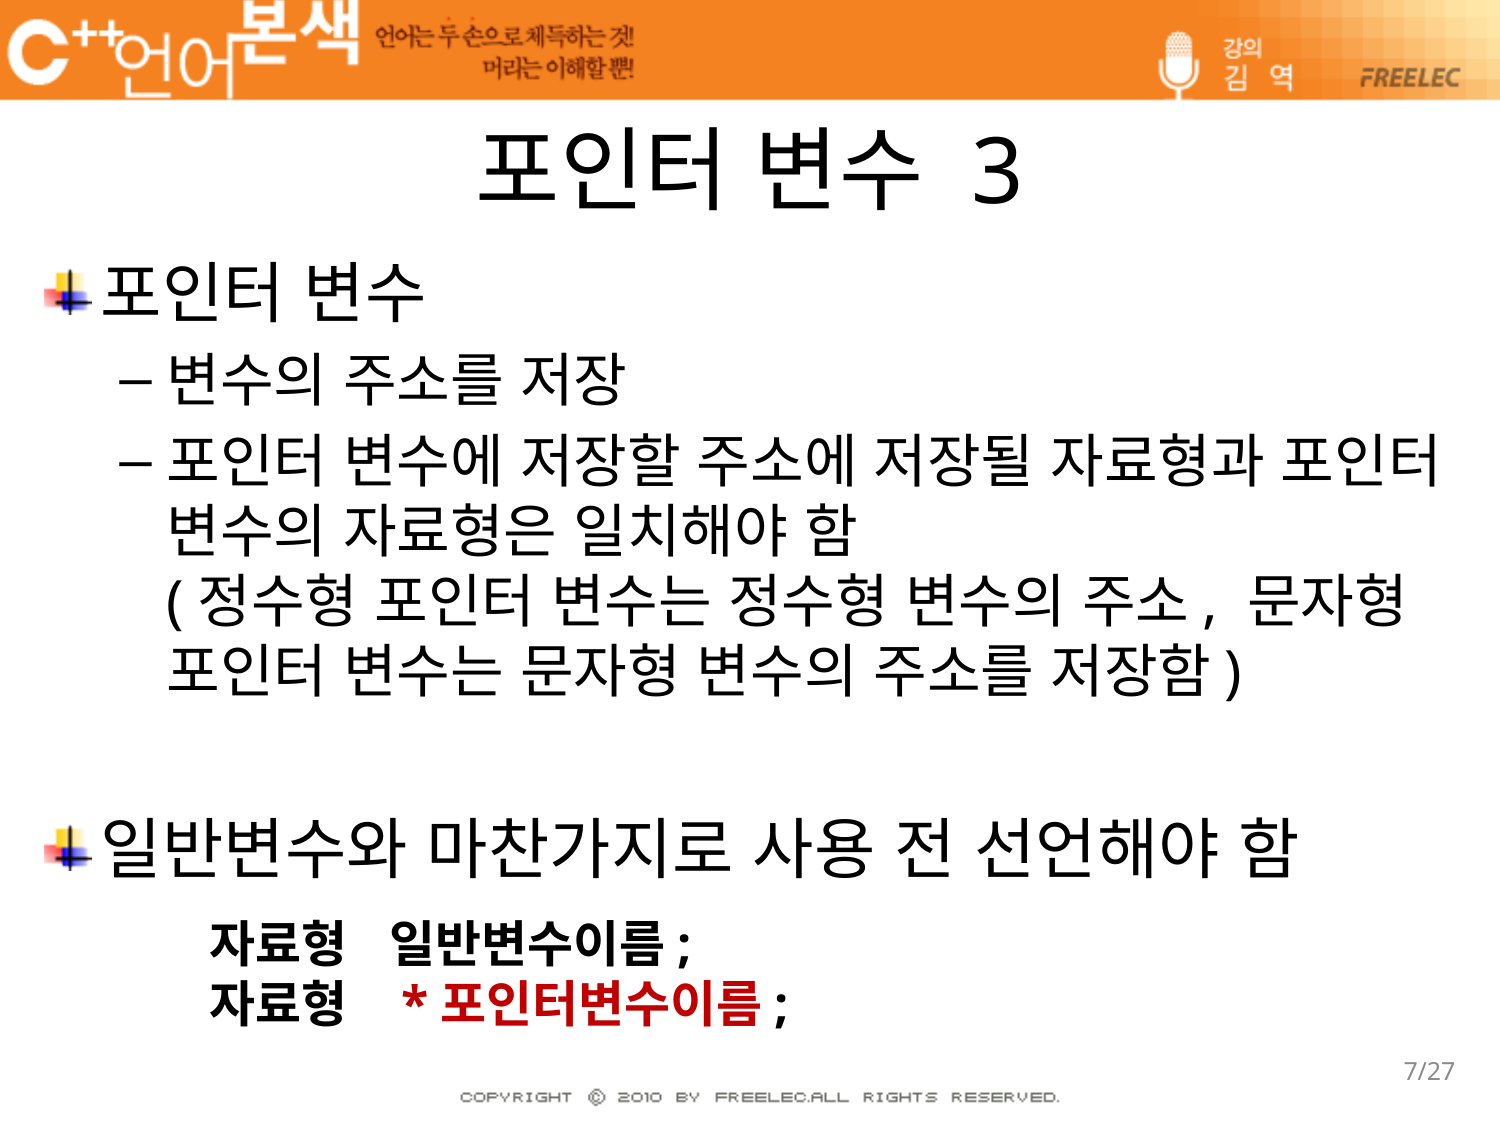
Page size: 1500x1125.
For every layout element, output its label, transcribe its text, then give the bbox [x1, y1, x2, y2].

slide_number 7/27 [1074, 1042, 1471, 1103]
text_box 자료형 일반변수이름; 자료형 *포인터변수이름; [194, 905, 1235, 1040]
list 포인터 변수 변수의 주소를 저장 포인터 변수에 저장할 주소에 저장될 자료형과 포인터 변수의 자료형은 일치해야 함 (정수형 포인터 변수는 정수형 변수의 주소, 문자형 포인터 변수는 문자형 변수의 주소를 저장함) 일반변수와 마찬가지로 사용 전 선언해야 함 [29, 243, 1471, 1005]
title 포인터 변수 3 [29, 101, 1471, 233]
picture [0, 0, 1500, 1125]
